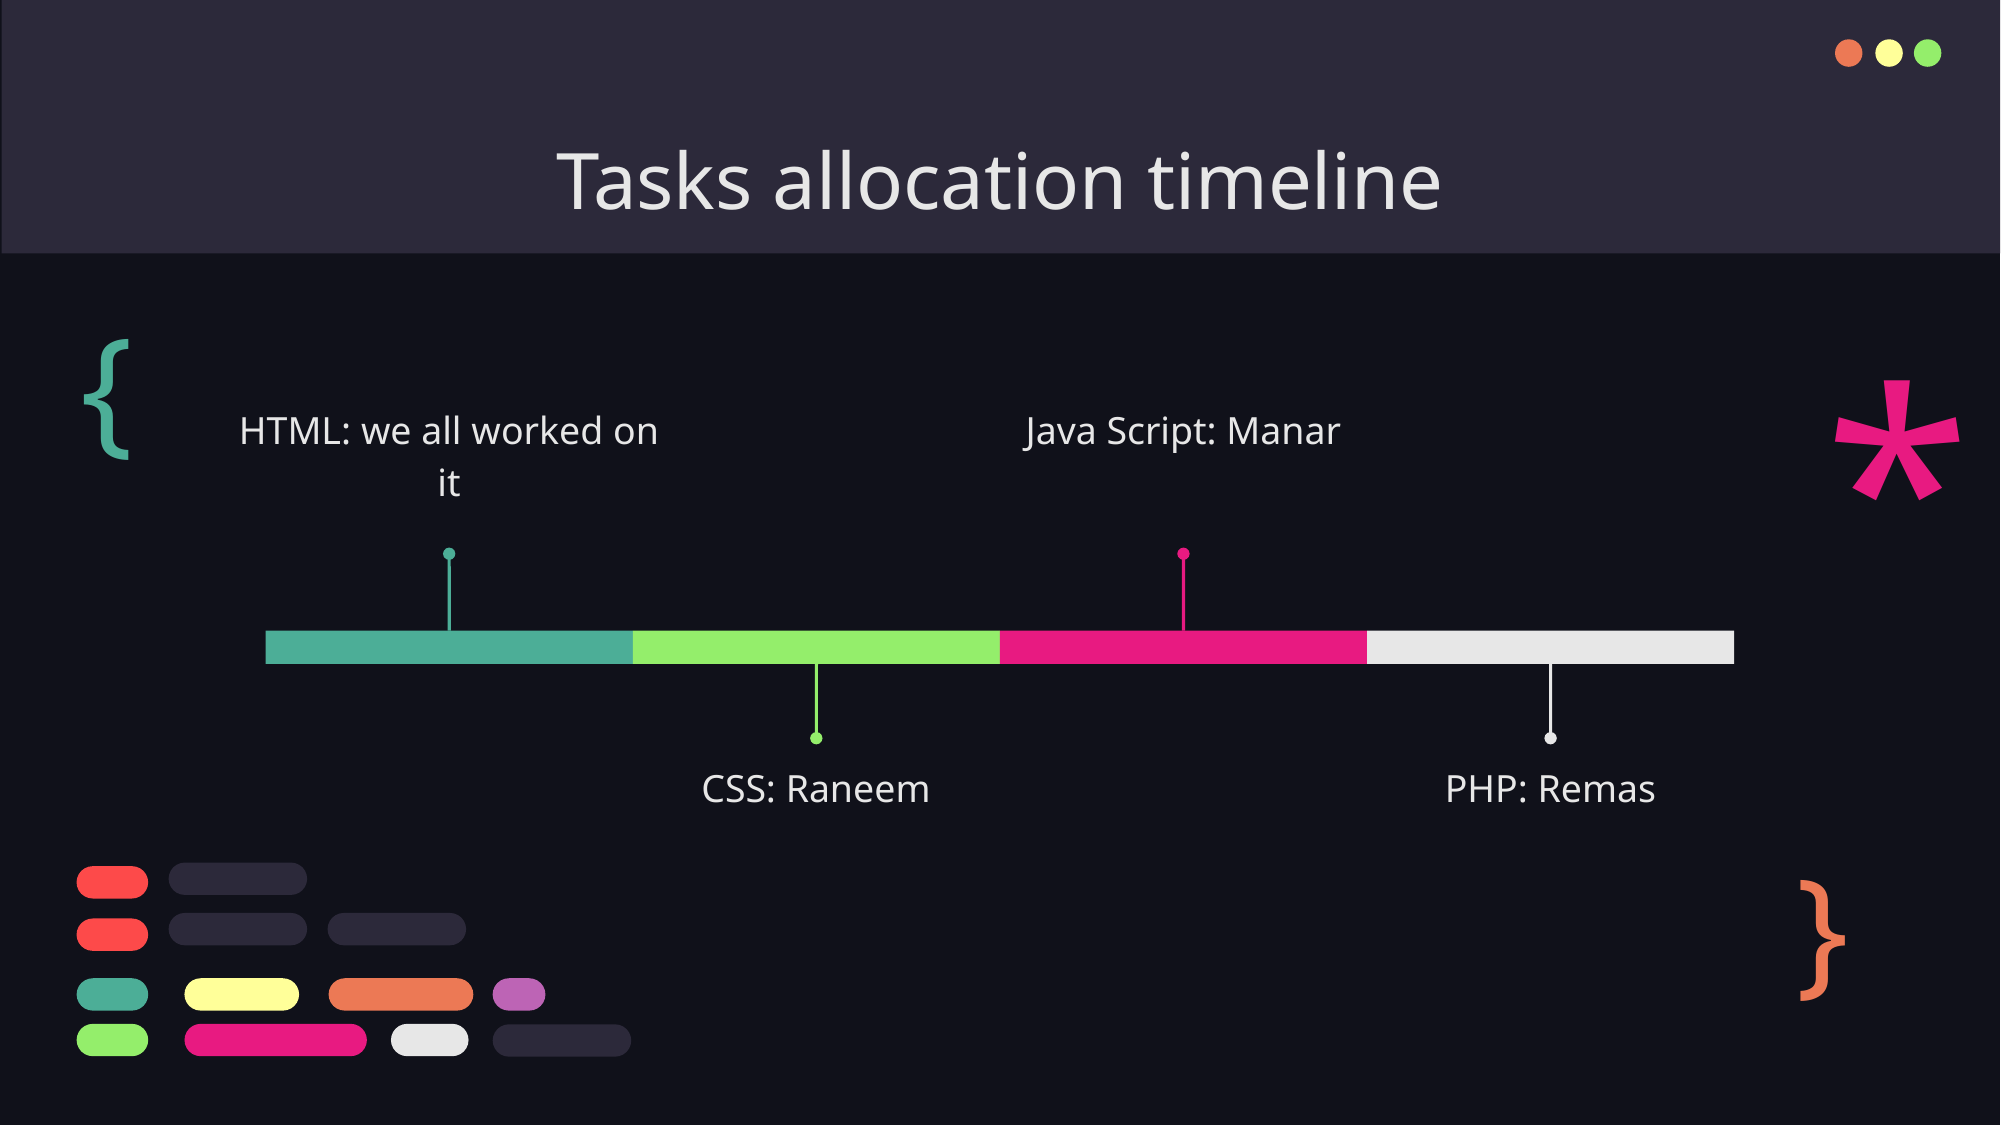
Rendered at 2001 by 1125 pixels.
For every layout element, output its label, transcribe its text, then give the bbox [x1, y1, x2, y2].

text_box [76, 862, 632, 1057]
text_box HTML: we all worked on it [214, 380, 684, 554]
text_box PHP: Remas [1316, 738, 1786, 912]
title Tasks allocation timeline [157, 97, 1843, 223]
text_box [632, 630, 999, 664]
text_box * [1804, 296, 1918, 470]
text_box CSS: Raneem [581, 738, 1051, 912]
text_box [1367, 630, 1735, 664]
text_box { [60, 279, 215, 470]
text_box [265, 630, 632, 664]
text_box } [1776, 840, 1891, 1007]
text_box Java Script: Manar [949, 380, 1418, 554]
text_box [999, 630, 1367, 664]
